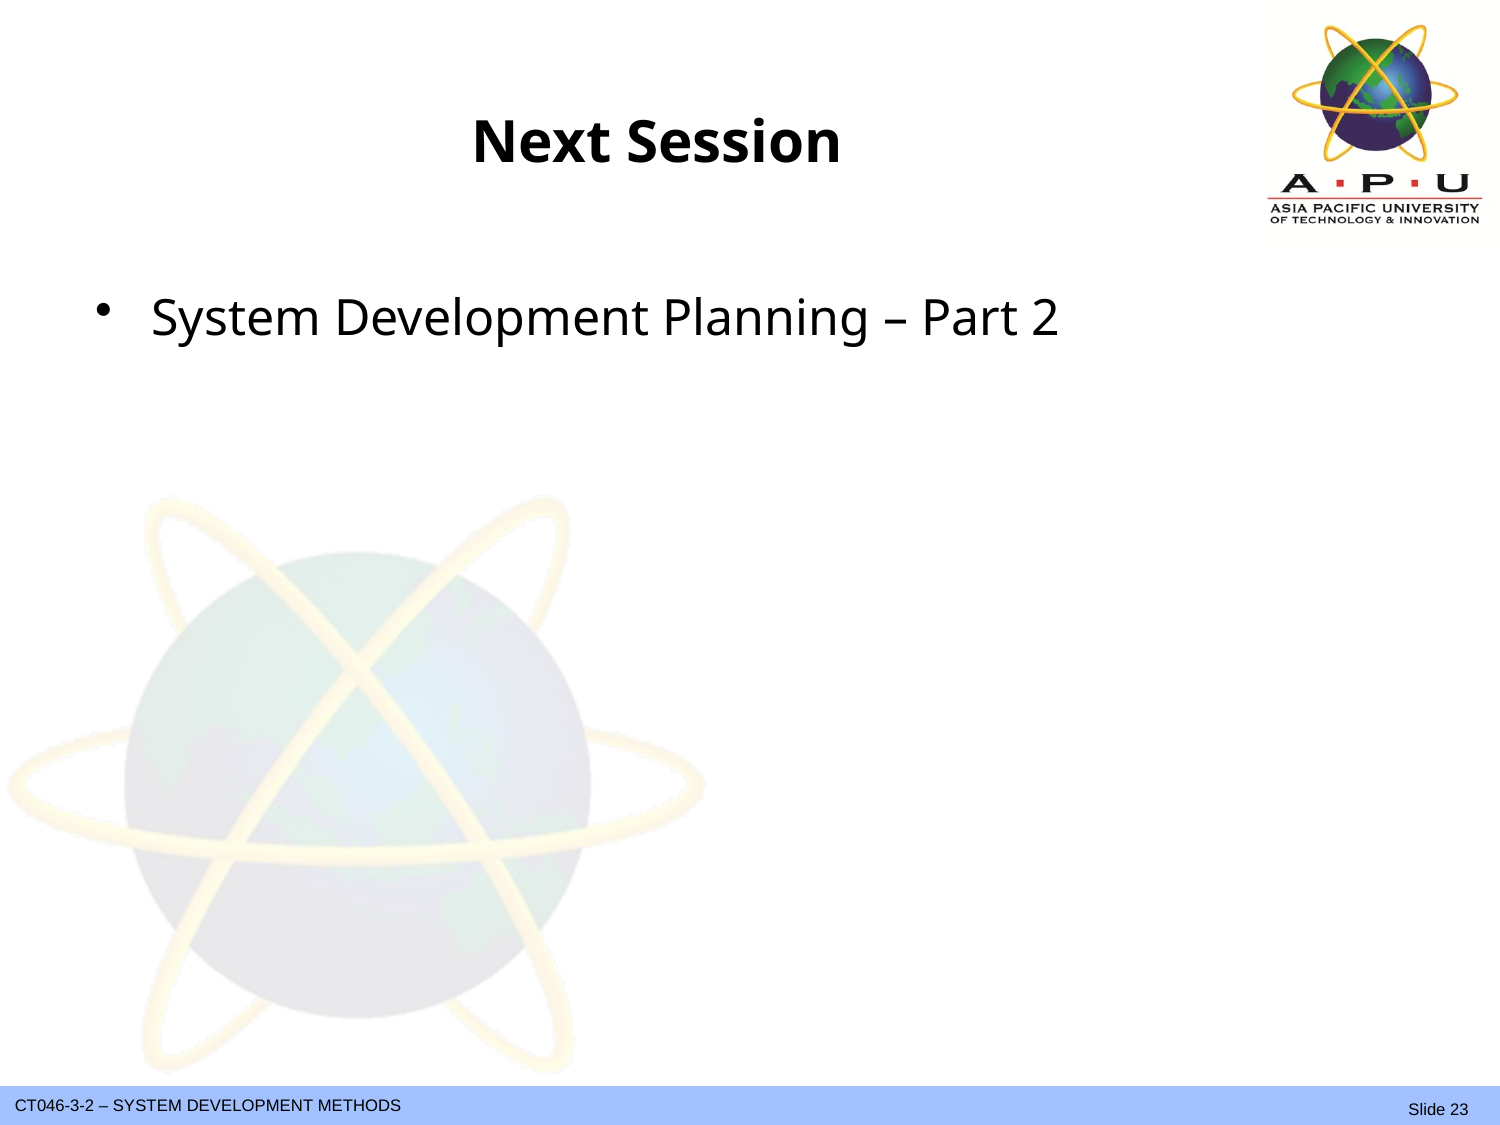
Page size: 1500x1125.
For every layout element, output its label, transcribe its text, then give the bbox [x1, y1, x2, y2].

list System Development Planning – Part 2 [79, 278, 1431, 1022]
picture [1251, 0, 1500, 249]
title Next Session [79, 44, 1236, 233]
